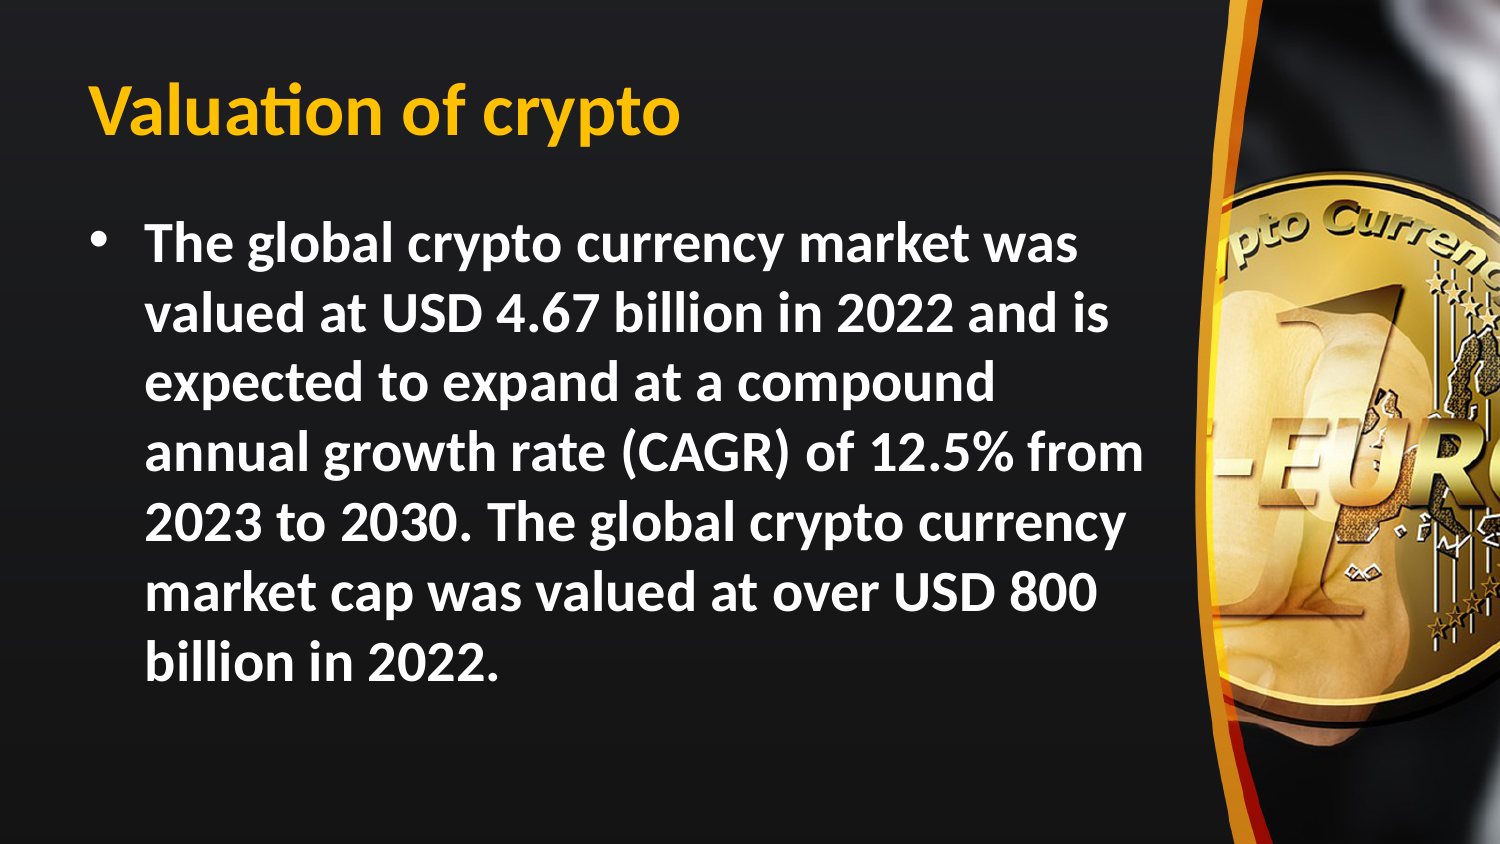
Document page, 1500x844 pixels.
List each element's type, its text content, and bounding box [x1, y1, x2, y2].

list The global crypto currency market was valued at USD 4.67 billion in 2022 and is expected to expand at a compound annual growth rate (CAGR) of 12.5% from 2023 to 2030. The global crypto currency market cap was valued at over USD 800 billion in 2022. [73, 196, 1175, 773]
picture [0, 0, 1500, 844]
title Valuation of crypto [73, 46, 1150, 166]
